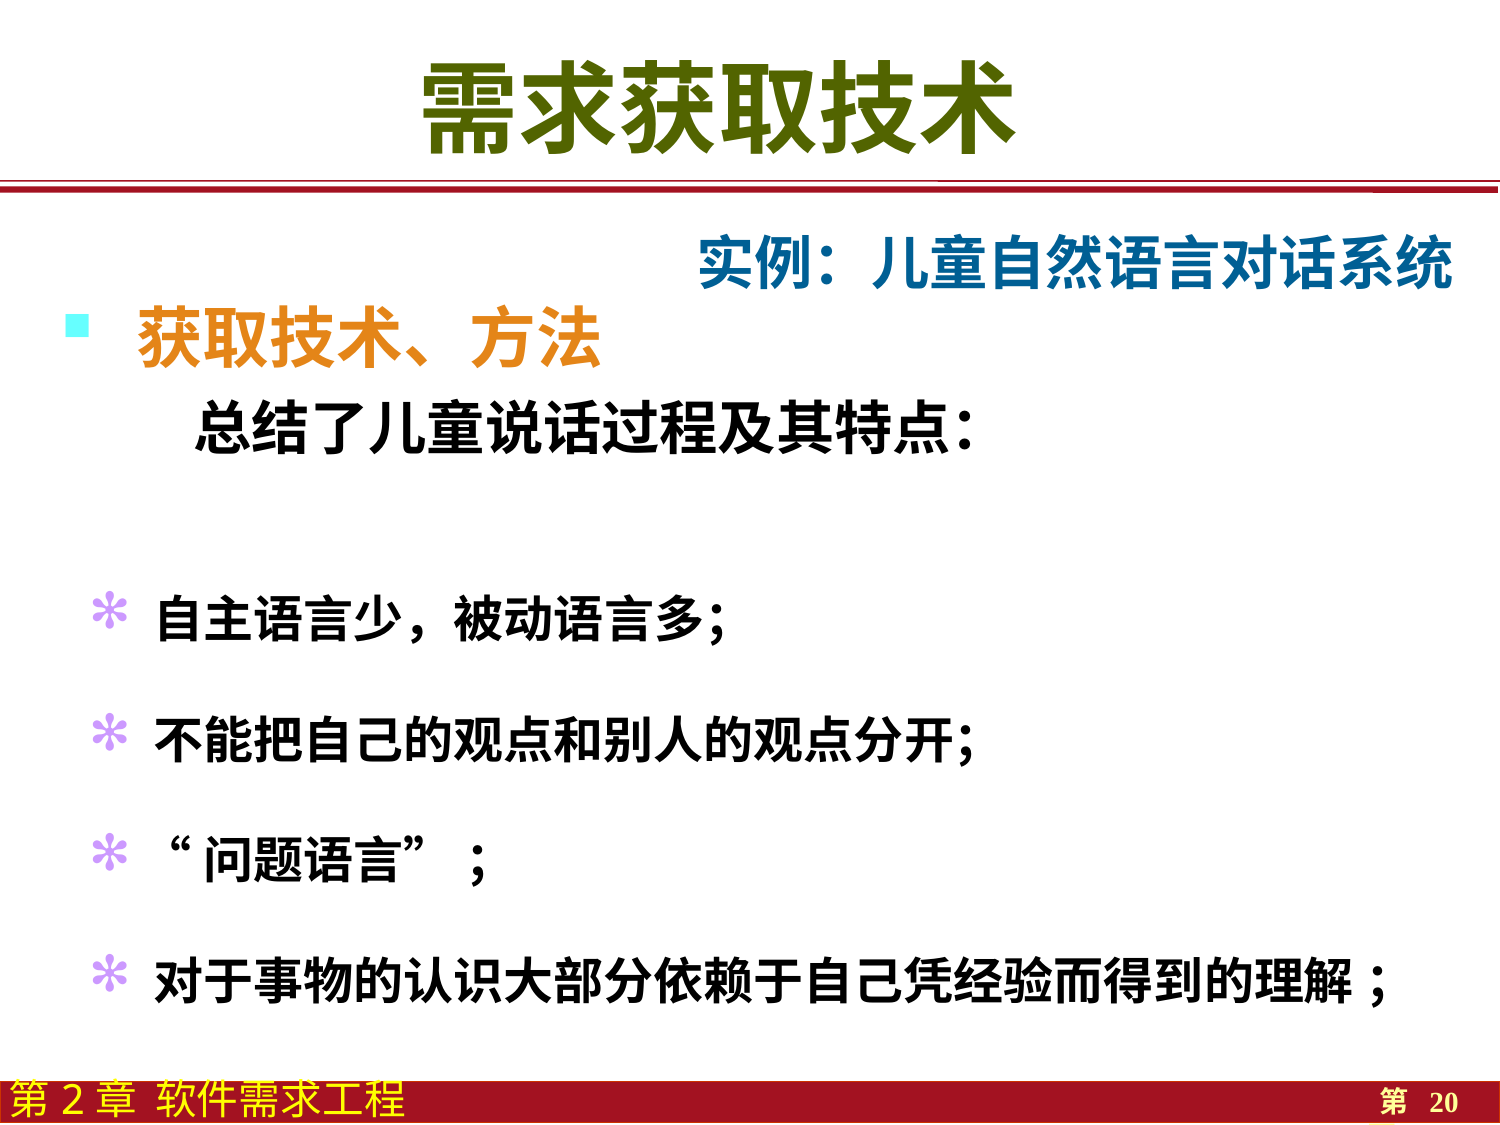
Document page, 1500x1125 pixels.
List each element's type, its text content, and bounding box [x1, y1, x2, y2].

text_box 实例：儿童自然语言对话系统 [681, 219, 1469, 304]
text_box 获取技术、方法 总结了儿童说话过程及其特点： [44, 272, 1448, 469]
text_box 自主语言少，被动语言多； 不能把自己的观点和别人的观点分开； “问题语言” ； 对于事物的认识大部分依赖于自己凭经验而得到的理解 ； [73, 543, 1461, 1018]
text_box 需求获取技术 [404, 38, 1055, 174]
